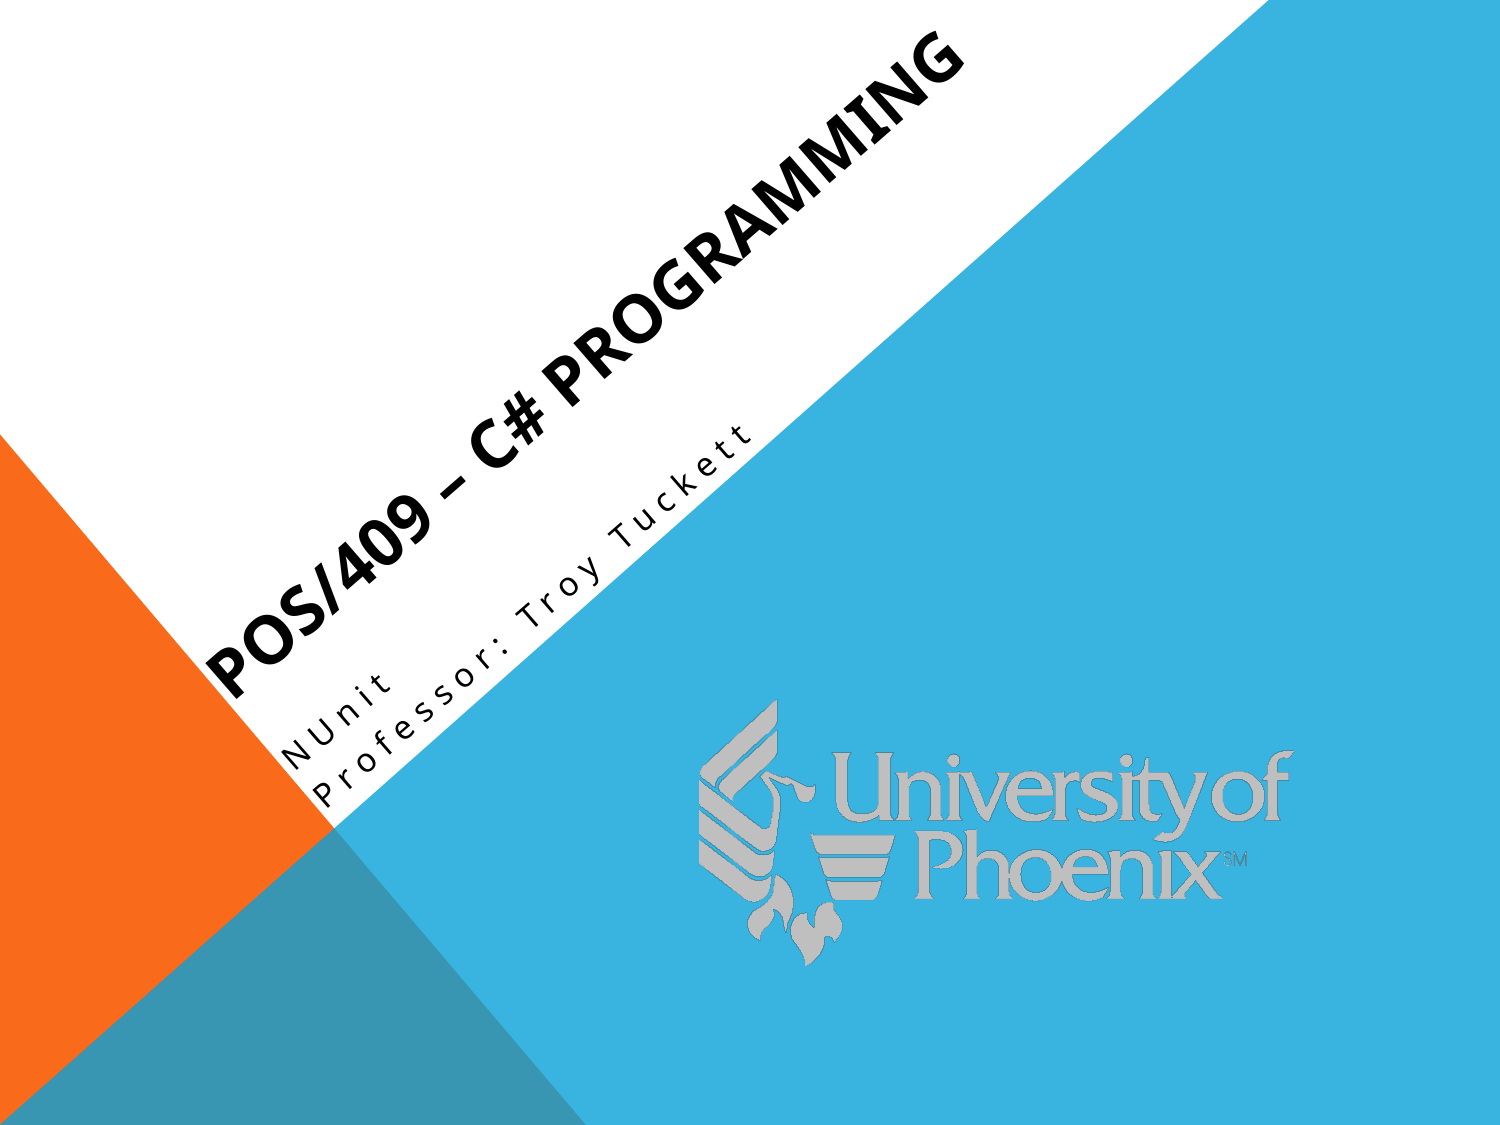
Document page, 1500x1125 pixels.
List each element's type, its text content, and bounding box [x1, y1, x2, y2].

text_box Professor: Troy Tuckett [303, 84, 1146, 827]
picture [699, 699, 1294, 966]
title POS/409 – C# Programming [110, 0, 1013, 715]
list NUnit [271, 45, 1116, 785]
